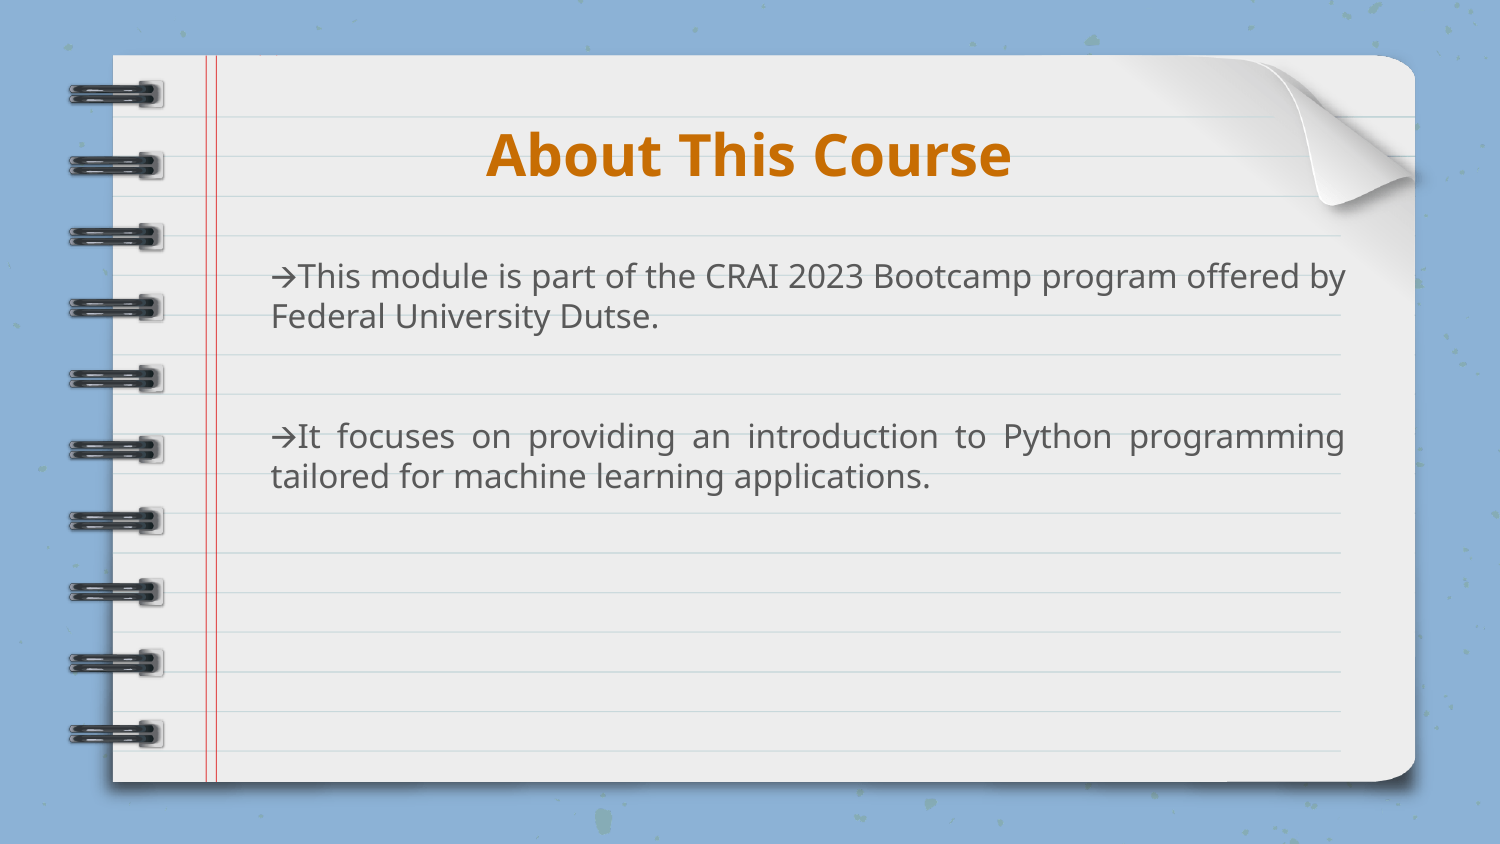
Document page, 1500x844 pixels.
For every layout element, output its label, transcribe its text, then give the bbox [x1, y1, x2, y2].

picture [63, 22, 1437, 822]
title About This Course [301, 116, 1199, 211]
list 🡪This module is part of the CRAI 2023 Bootcamp program offered by Federal University Dutse. 🡪It focuses on providing an introduction to Python programming tailored for machine learning applications. [231, 240, 1363, 739]
